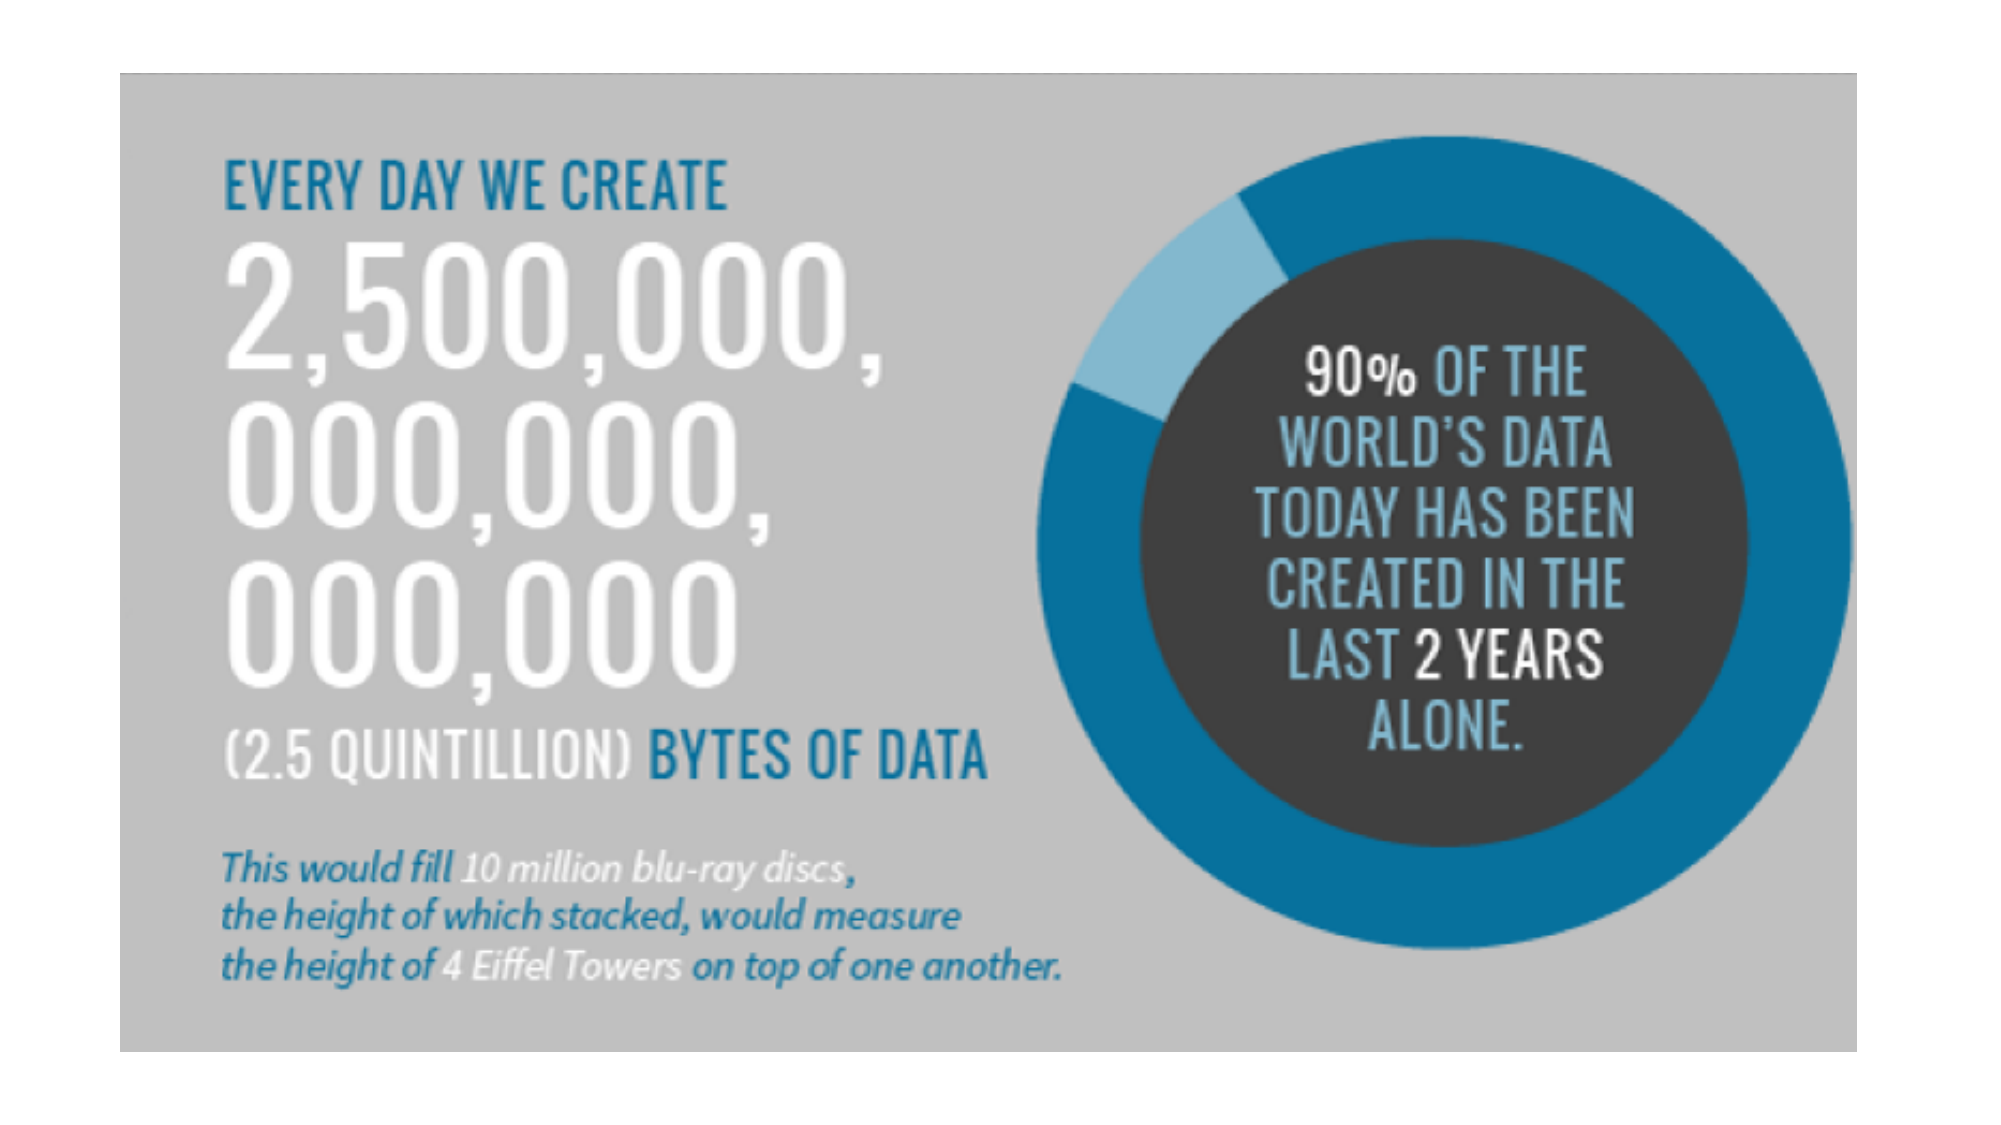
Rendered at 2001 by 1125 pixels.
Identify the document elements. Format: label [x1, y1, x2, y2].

picture [120, 73, 1857, 1052]
